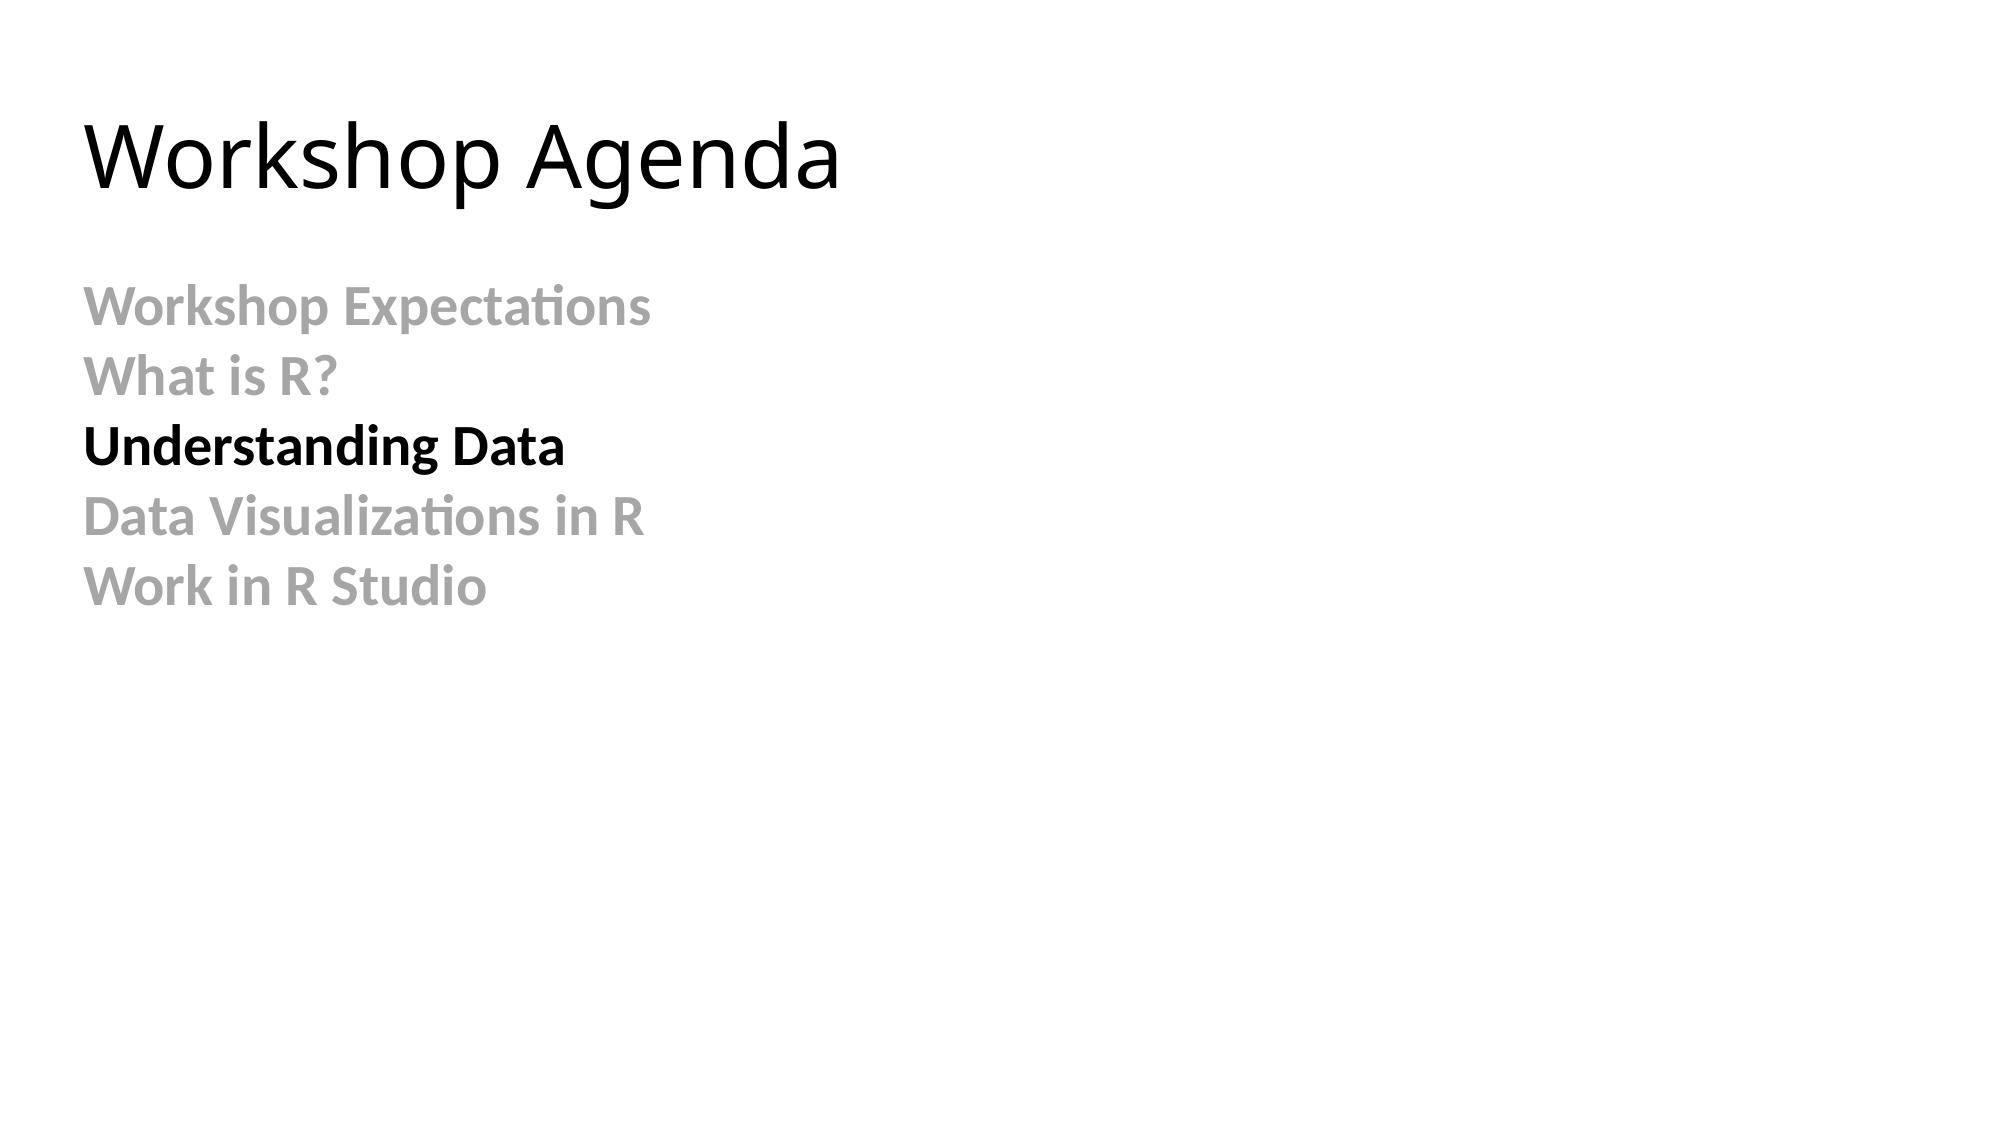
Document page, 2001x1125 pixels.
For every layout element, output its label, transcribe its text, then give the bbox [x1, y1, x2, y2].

title Workshop Agenda [68, 97, 1932, 223]
list Workshop Expectations What is R? Understanding Data Data Visualizations in R Work in R Studio [68, 252, 1932, 1000]
